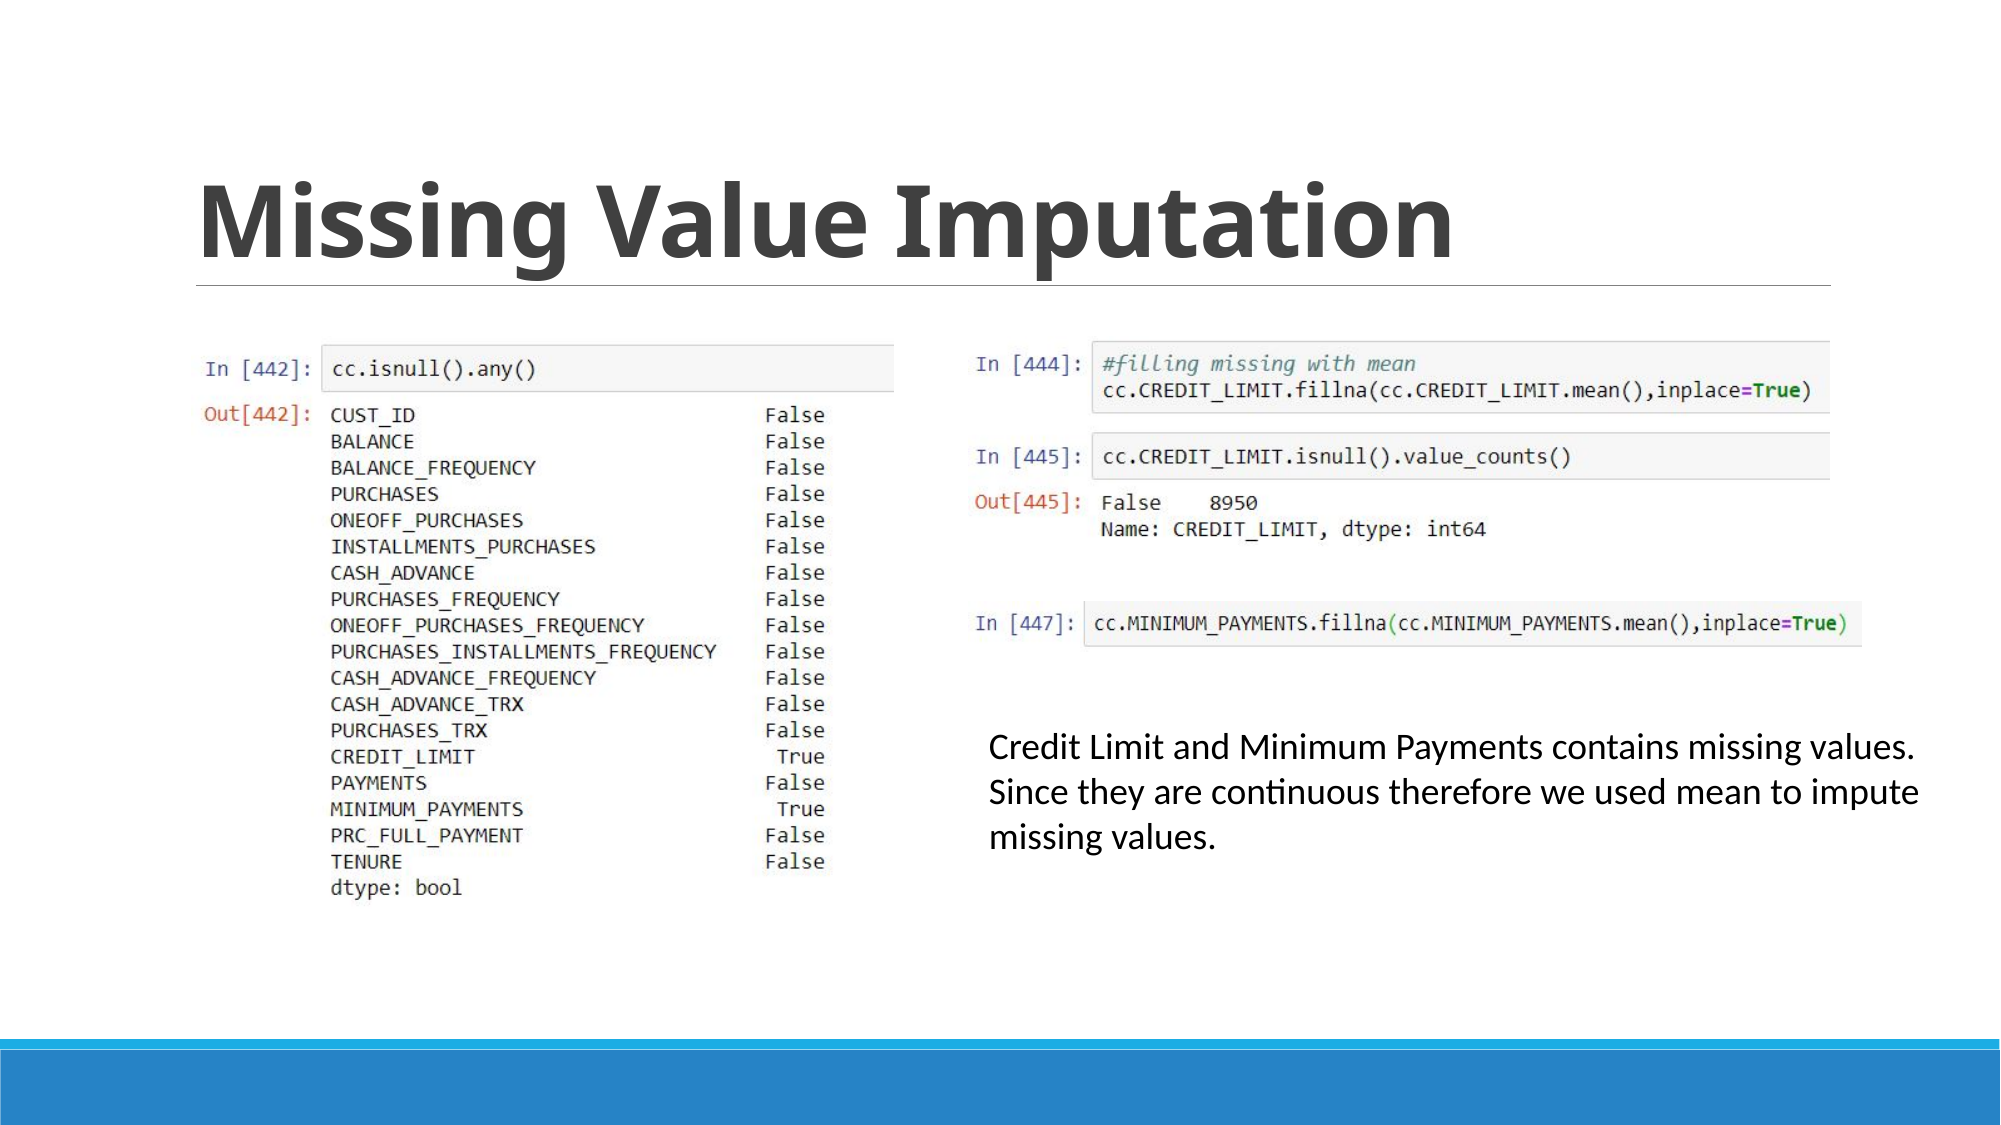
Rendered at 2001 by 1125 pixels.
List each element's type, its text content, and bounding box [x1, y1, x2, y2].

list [191, 335, 894, 911]
picture [968, 335, 1831, 551]
text_box Credit Limit and Minimum Payments contains missing values. Since they are continuous therefore we used mean to impute missing values. [974, 715, 1945, 865]
title Missing Value Imputation [180, 47, 1830, 285]
picture [968, 600, 1862, 652]
